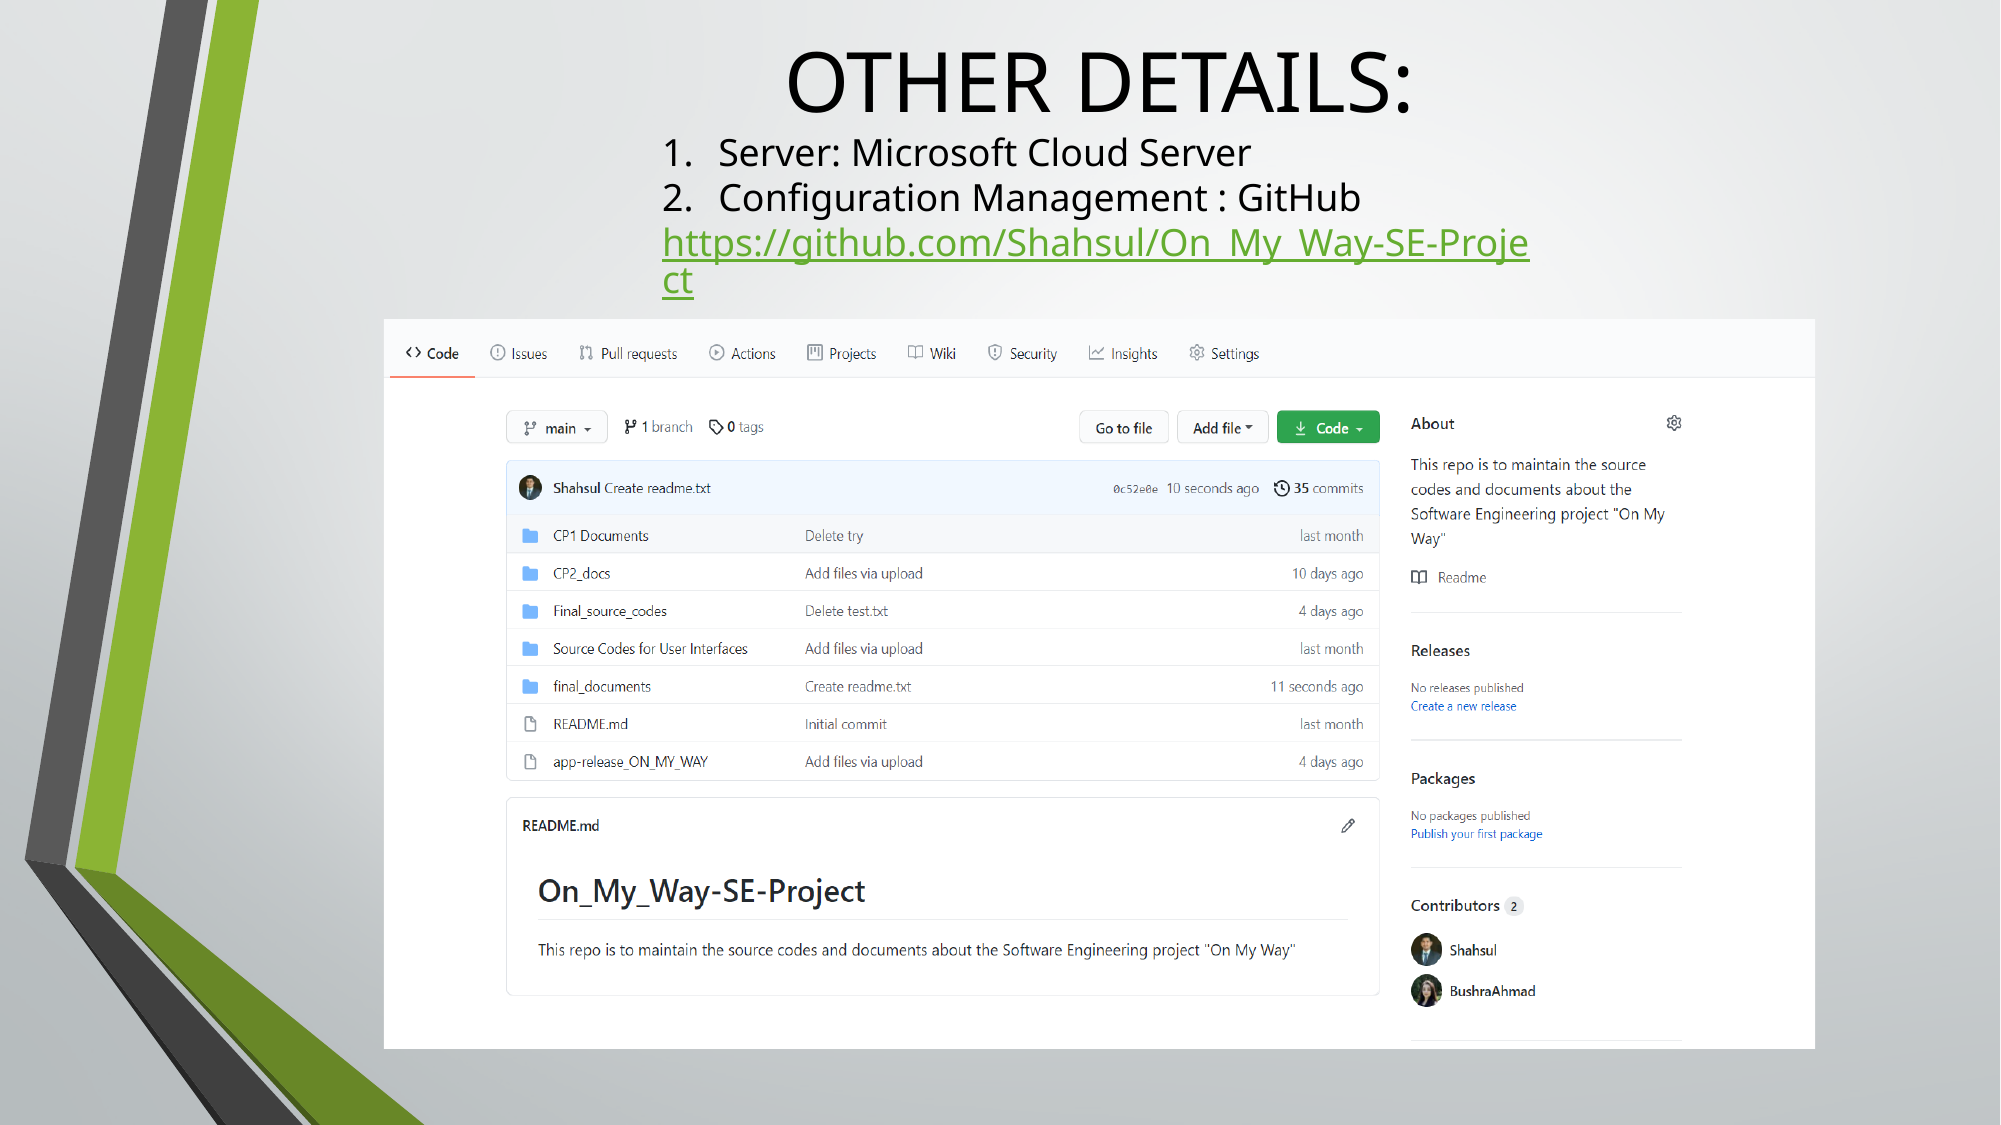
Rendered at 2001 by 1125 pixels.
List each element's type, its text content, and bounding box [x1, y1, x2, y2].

text_box OTHER DETAILS: Server: Microsoft Cloud Server Configuration Management : GitHub https://github.com/Shahsul/On_My_Way-SE-Project [647, 21, 1552, 319]
picture [383, 319, 1816, 1049]
